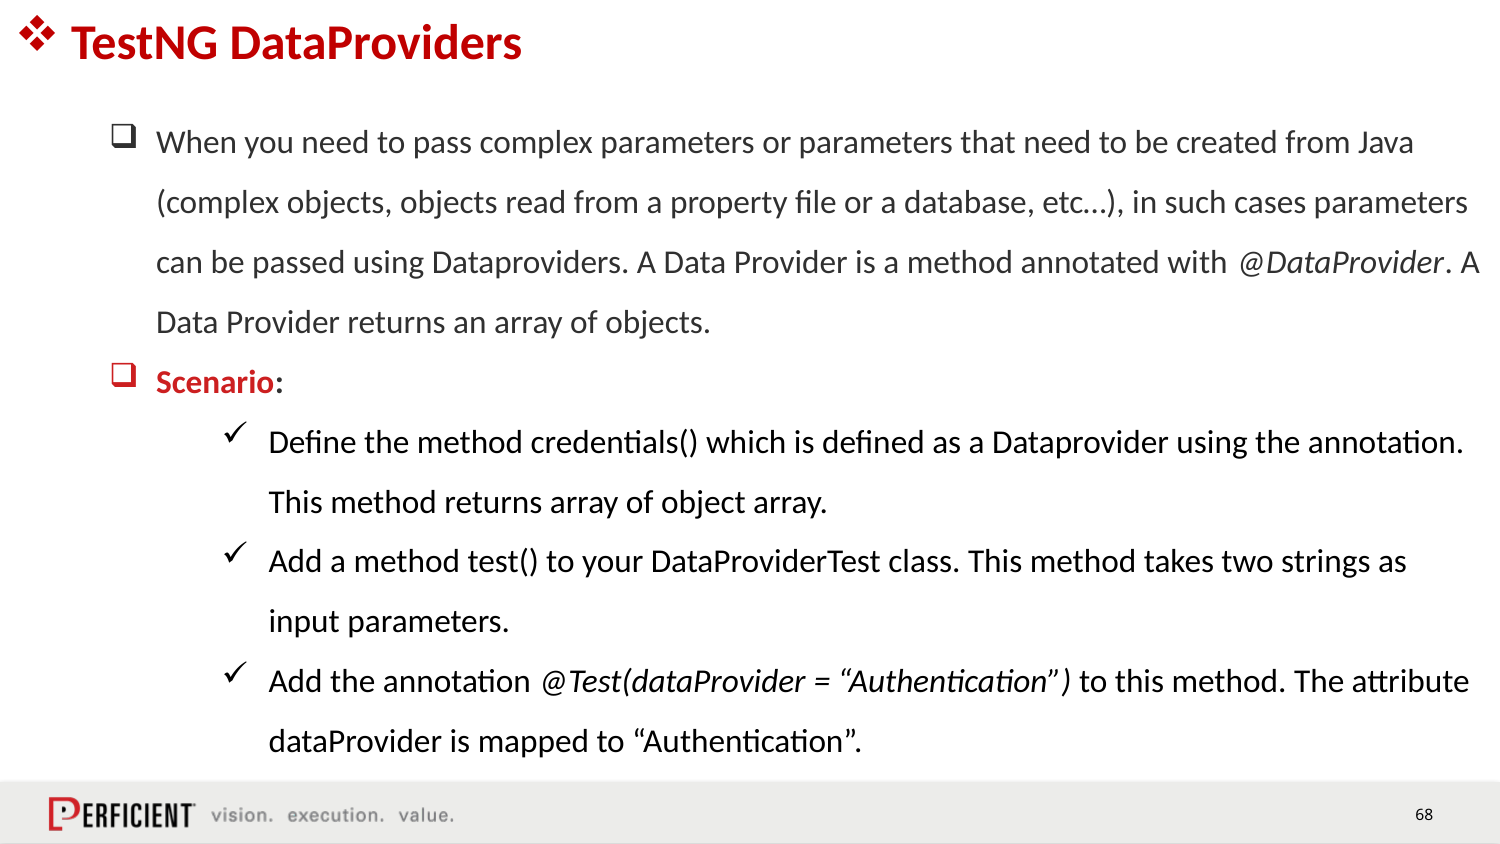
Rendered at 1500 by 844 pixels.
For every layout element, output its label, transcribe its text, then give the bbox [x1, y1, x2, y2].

title TestNG DataProviders [0, 2, 1500, 65]
picture [43, 789, 459, 841]
text_box When you need to pass complex parameters or parameters that need to be created from Java (complex objects, objects read from a property file or a database, etc…), in such cases parameters can be passed using Dataproviders. A Data Provider is a method annotated with @DataProvider. A Data Provider returns an array of objects. Scenario: Define the method credentials() which is defined as a Dataprovider using the annotation. This method returns array of object array. Add a method test() to your DataProviderTest class. This method takes two strings as input parameters. Add the annotation @Test(dataProvider = “Authentication”) to this method. The attribute dataProvider is mapped to “Authentication”. [94, 93, 1500, 807]
